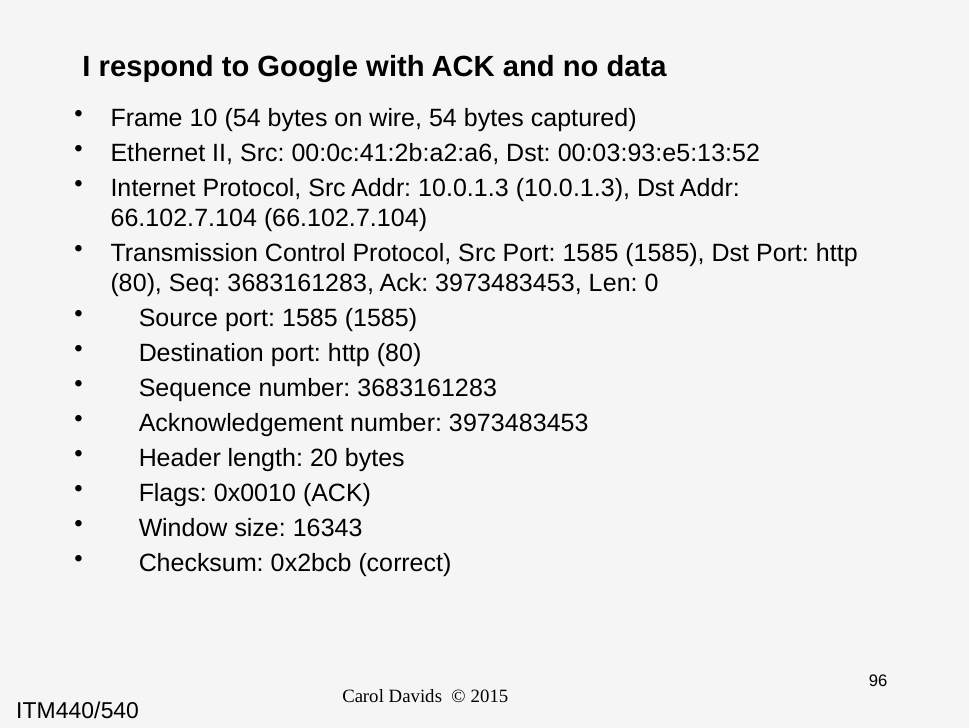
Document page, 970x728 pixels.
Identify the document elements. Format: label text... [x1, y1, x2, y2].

footer Carol Davids © 2015 [255, 678, 596, 728]
list Frame 10 (54 bytes on wire, 54 bytes captured) Ethernet II, Src: 00:0c:41:2b:a2:a6, Dst: 00:03:93:e5:13:52 Internet Protocol, Src Addr: 10.0.1.3 (10.0.1.3), Dst Addr: 66.102.7.104 (66.102.7.104) Transmission Control Protocol, Src Port: 1585 (1585), Dst Port: http (80), Seq: 3683161283, Ack: 3973483453, Len: 0 Source port: 1585 (1585) Destination port: http (80) Sequence number: 3683161283 Acknowledgement number: 3973483453 Header length: 20 bytes Flags: 0x0010 (ACK) Window size: 16343 Checksum: 0x2bcb (correct) [64, 97, 897, 672]
title I respond to Google with ACK and no data [72, 40, 897, 89]
